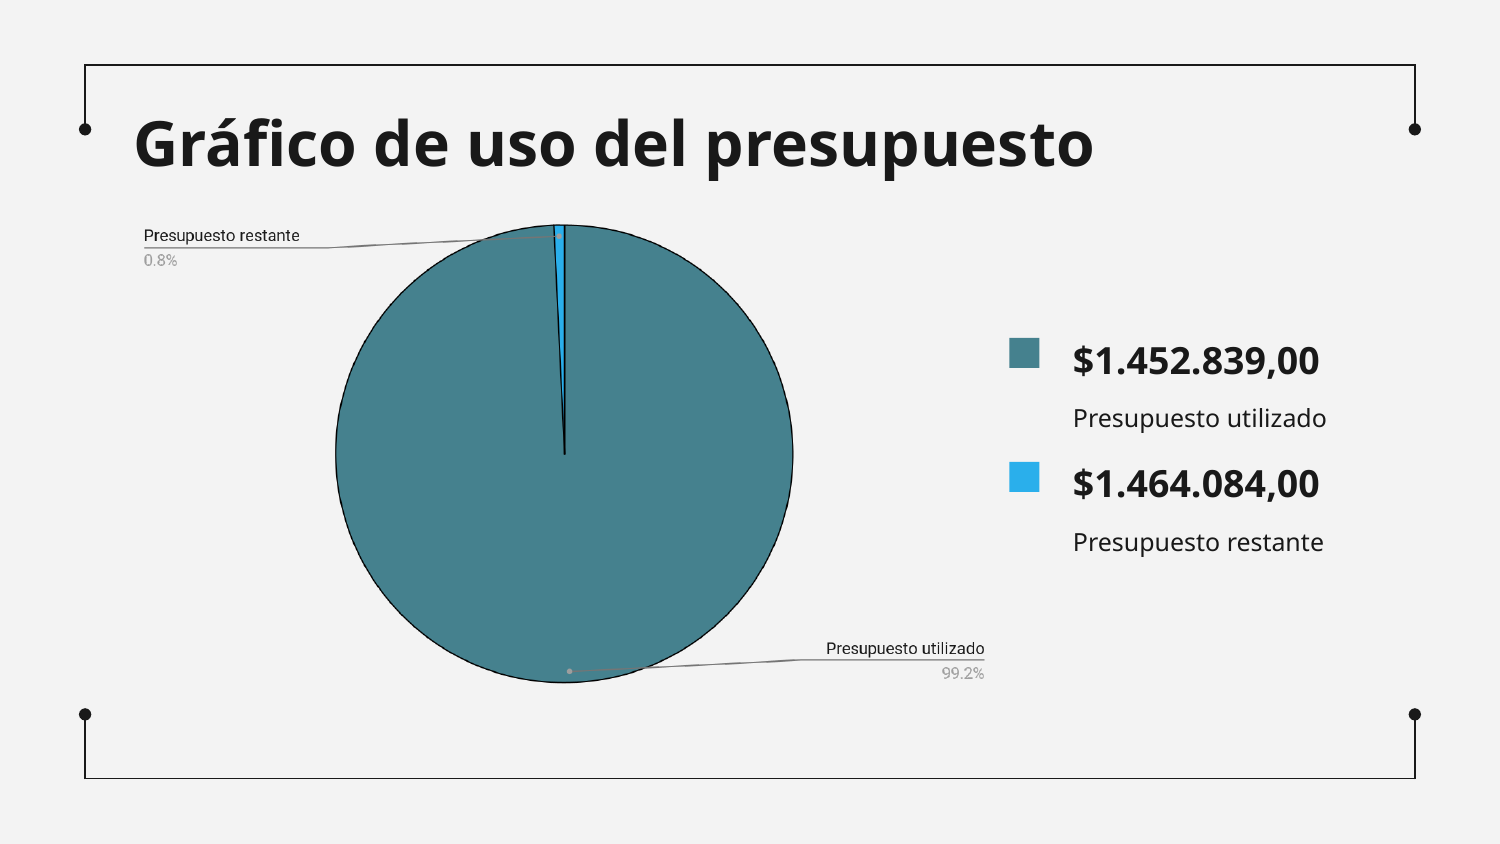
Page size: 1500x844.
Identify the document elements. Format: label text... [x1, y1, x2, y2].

picture [117, 199, 1010, 709]
subtitle Presupuesto utilizado [1057, 387, 1463, 447]
title $1.464.084,00 [1057, 461, 1463, 511]
subtitle Presupuesto restante [1057, 511, 1463, 570]
title Gráfico de uso del presupuesto [118, 88, 1383, 183]
title $1.452.839,00 [1057, 337, 1463, 387]
text_box [1014, 337, 1040, 368]
text_box [1014, 461, 1040, 492]
